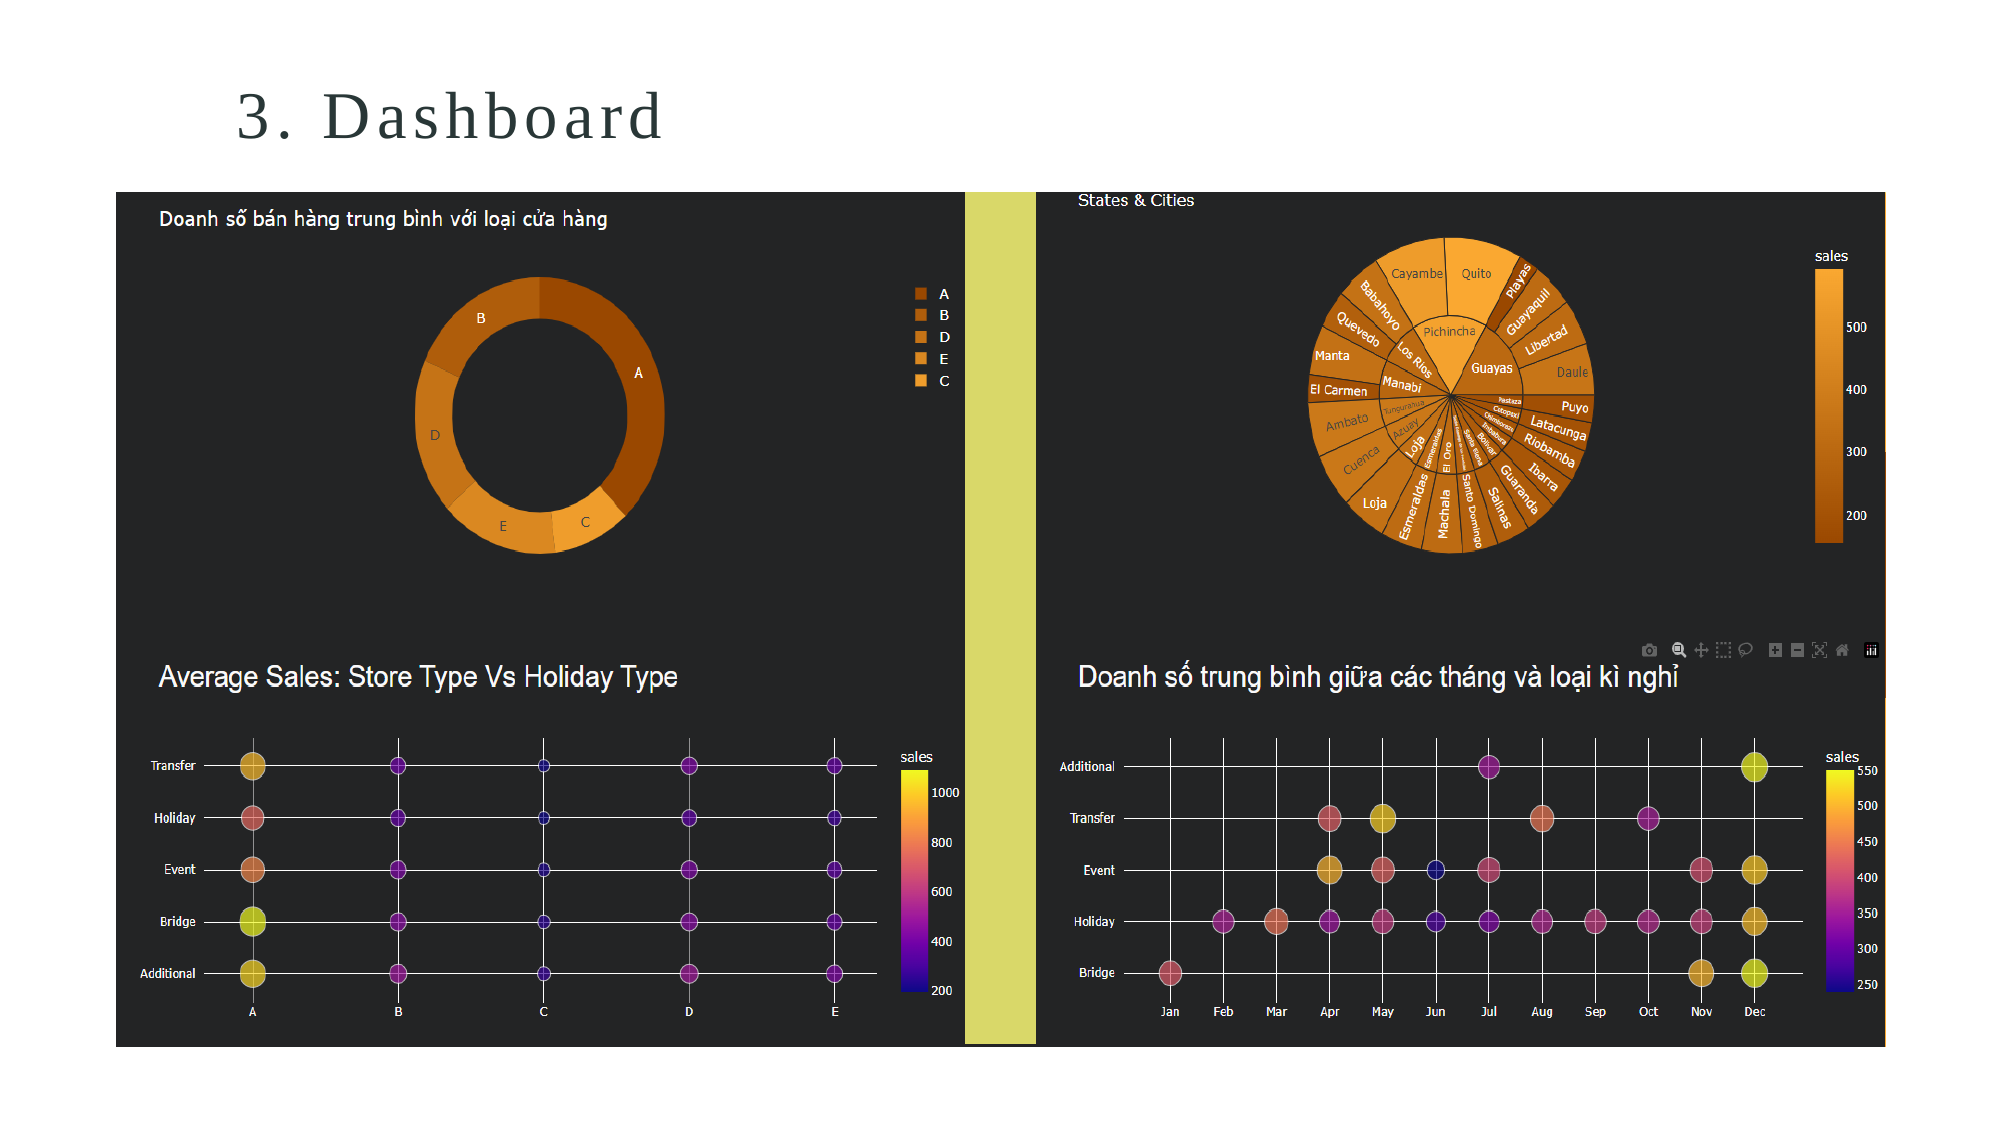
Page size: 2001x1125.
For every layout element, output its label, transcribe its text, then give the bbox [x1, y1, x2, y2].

title 3. Dashboard [221, 60, 1779, 161]
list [116, 192, 1886, 1048]
